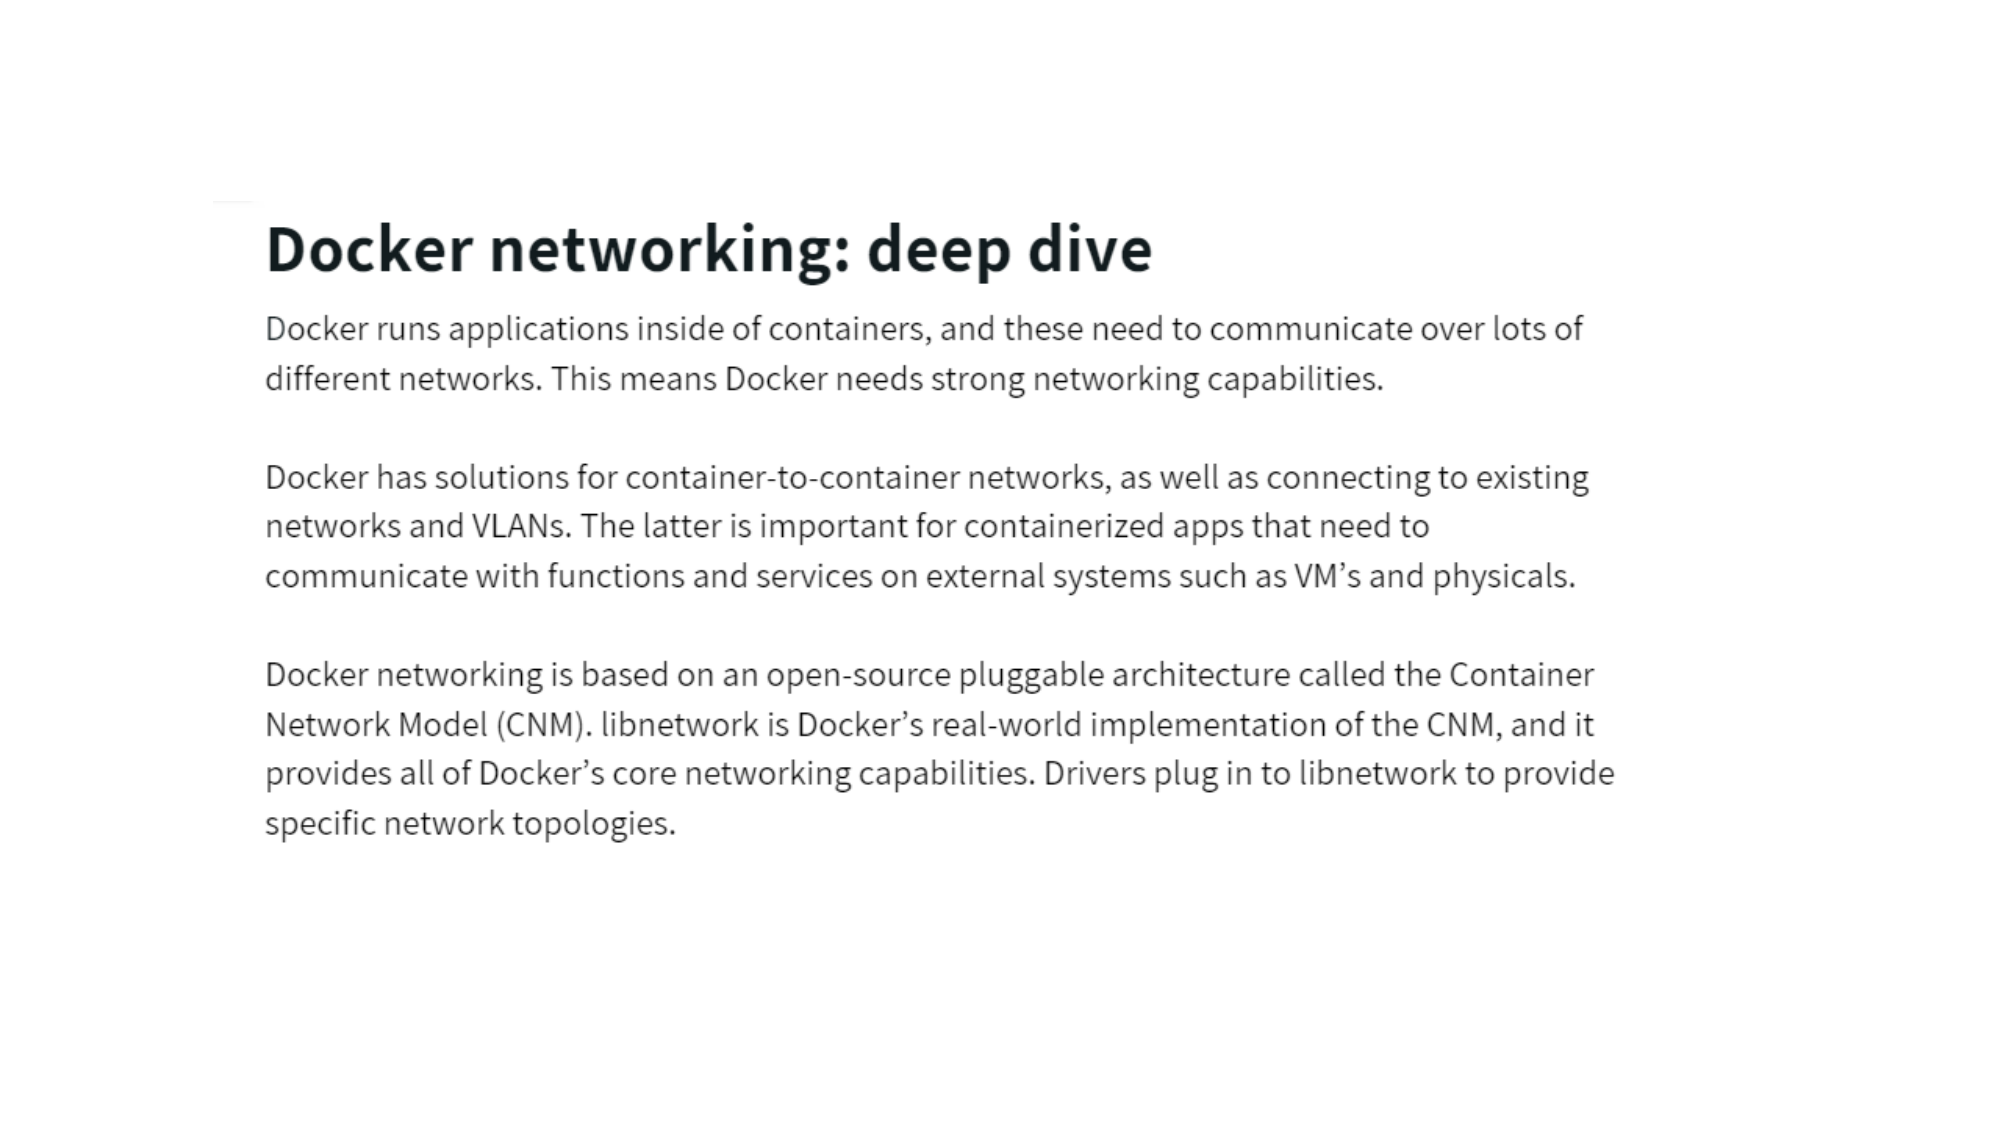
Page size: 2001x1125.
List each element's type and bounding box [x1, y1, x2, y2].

picture [213, 201, 1692, 885]
